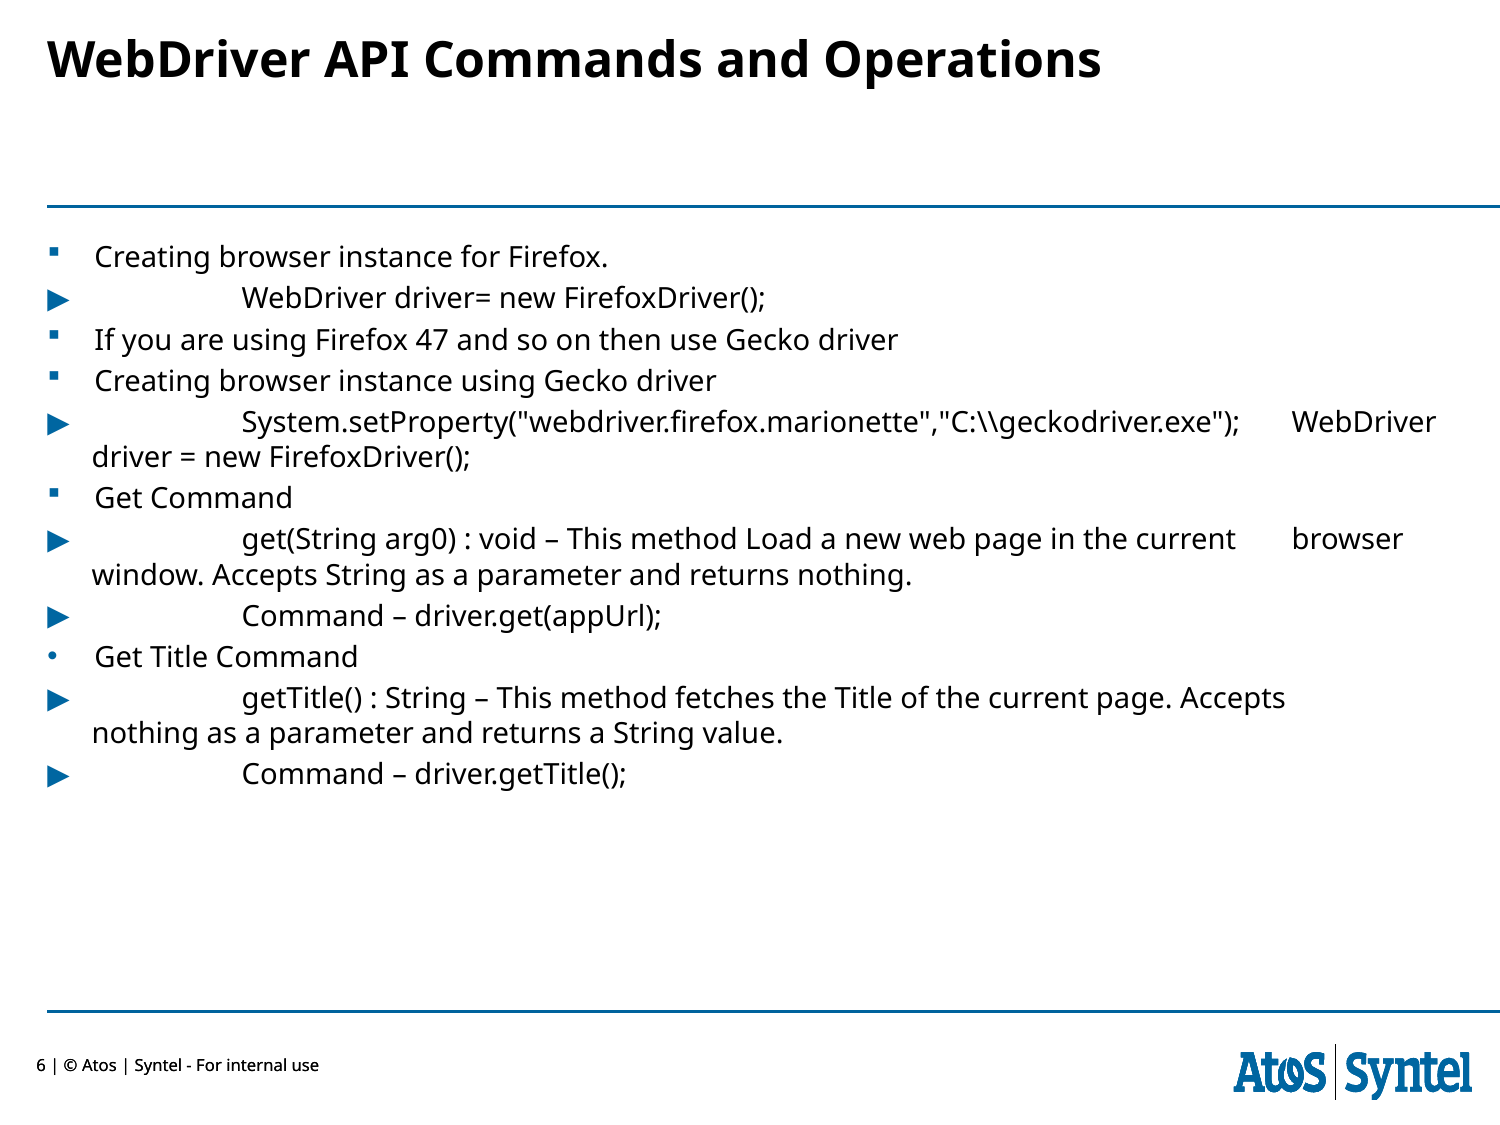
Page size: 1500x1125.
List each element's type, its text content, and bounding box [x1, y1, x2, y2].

list Creating browser instance for Firefox. WebDriver driver= new FirefoxDriver(); If you are using Firefox 47 and so on then use Gecko driver Creating browser instance using Gecko driver System.setProperty("webdriver.firefox.marionette","C:\\geckodriver.exe"); WebDriver driver = new FirefoxDriver(); Get Command get(String arg0) : void – This method Load a new web page in the current browser window. Accepts String as a parameter and returns nothing. Command – driver.get(appUrl); Get Title Command getTitle() : String – This method fetches the Title of the current page. Accepts nothing as a parameter and returns a String value. Command – driver.getTitle(); [47, 238, 1471, 983]
list WebDriver API Commands and Operations [47, 26, 1471, 185]
